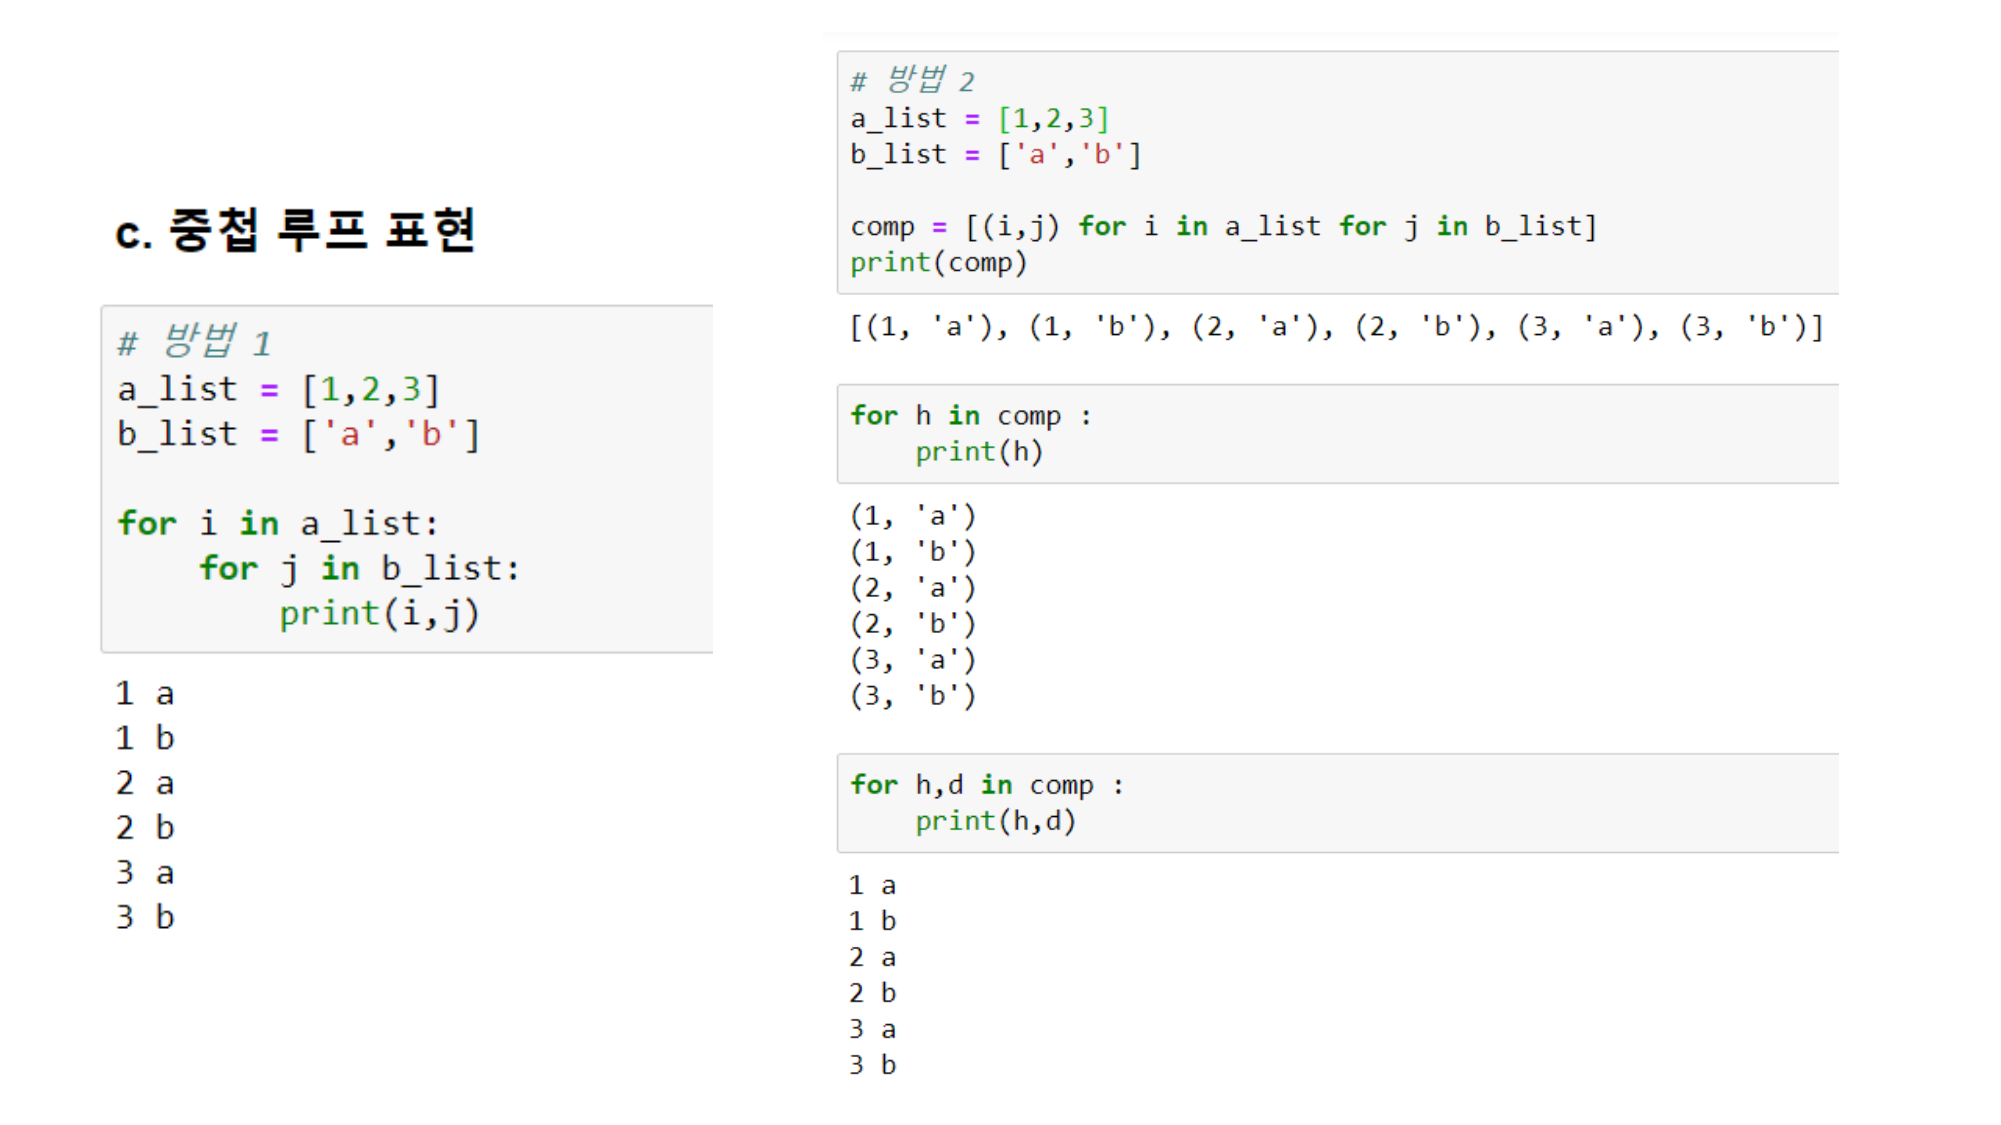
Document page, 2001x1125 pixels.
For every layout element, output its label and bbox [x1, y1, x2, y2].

picture [823, 32, 1839, 1093]
picture [93, 198, 713, 964]
